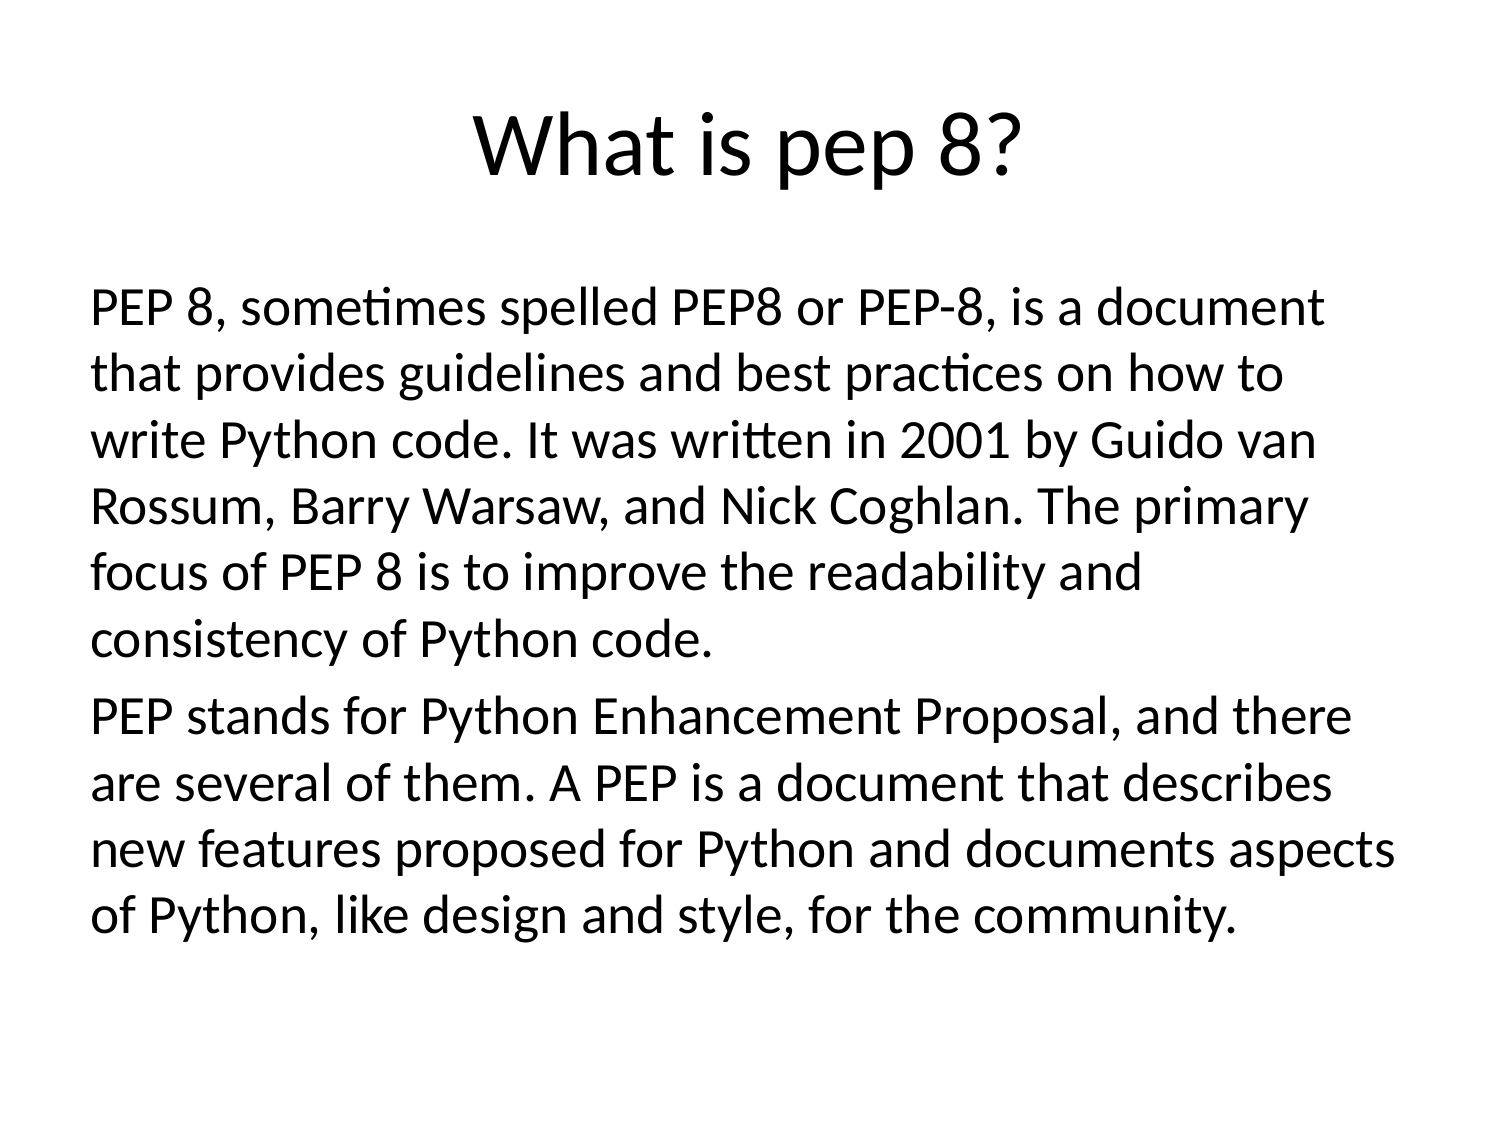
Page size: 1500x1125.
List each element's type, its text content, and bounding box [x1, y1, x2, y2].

title What is pep 8? [75, 45, 1425, 233]
list PEP 8, sometimes spelled PEP8 or PEP-8, is a document that provides guidelines and best practices on how to write Python code. It was written in 2001 by Guido van Rossum, Barry Warsaw, and Nick Coghlan. The primary focus of PEP 8 is to improve the readability and consistency of Python code. PEP stands for Python Enhancement Proposal, and there are several of them. A PEP is a document that describes new features proposed for Python and documents aspects of Python, like design and style, for the community. [75, 262, 1425, 1005]
